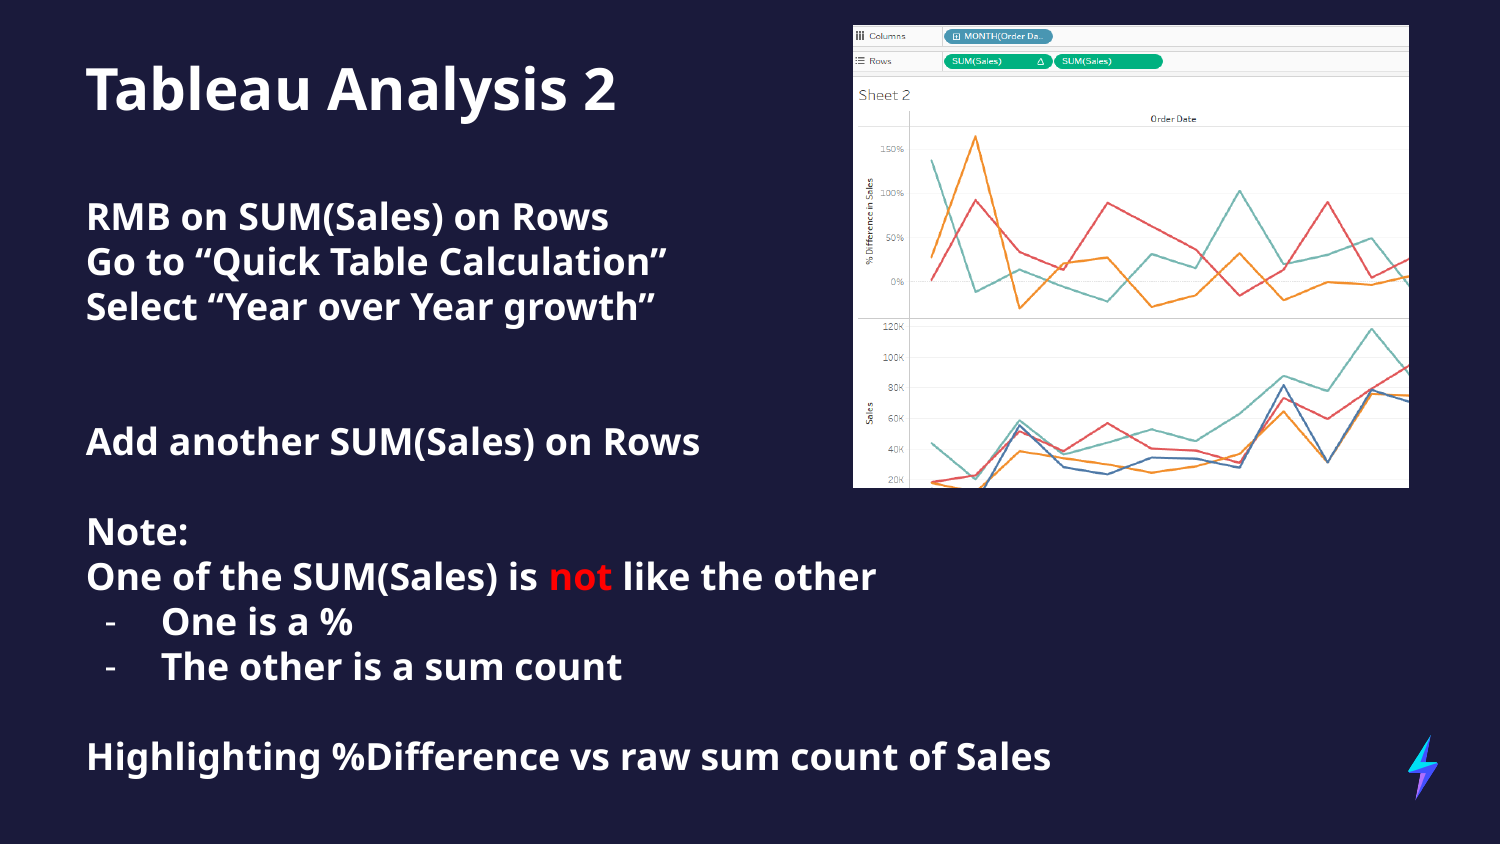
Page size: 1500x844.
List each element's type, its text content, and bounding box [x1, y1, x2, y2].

picture [853, 25, 1410, 488]
picture [1408, 734, 1439, 801]
text_box Tableau Analysis 2 RMB on SUM(Sales) on Rows Go to “Quick Table Calculation” Select “Year over Year growth” Add another SUM(Sales) on Rows Note: One of the SUM(Sales) is not like the other One is a % The other is a sum count Highlighting %Difference vs raw sum count of Sales [70, 37, 1194, 793]
